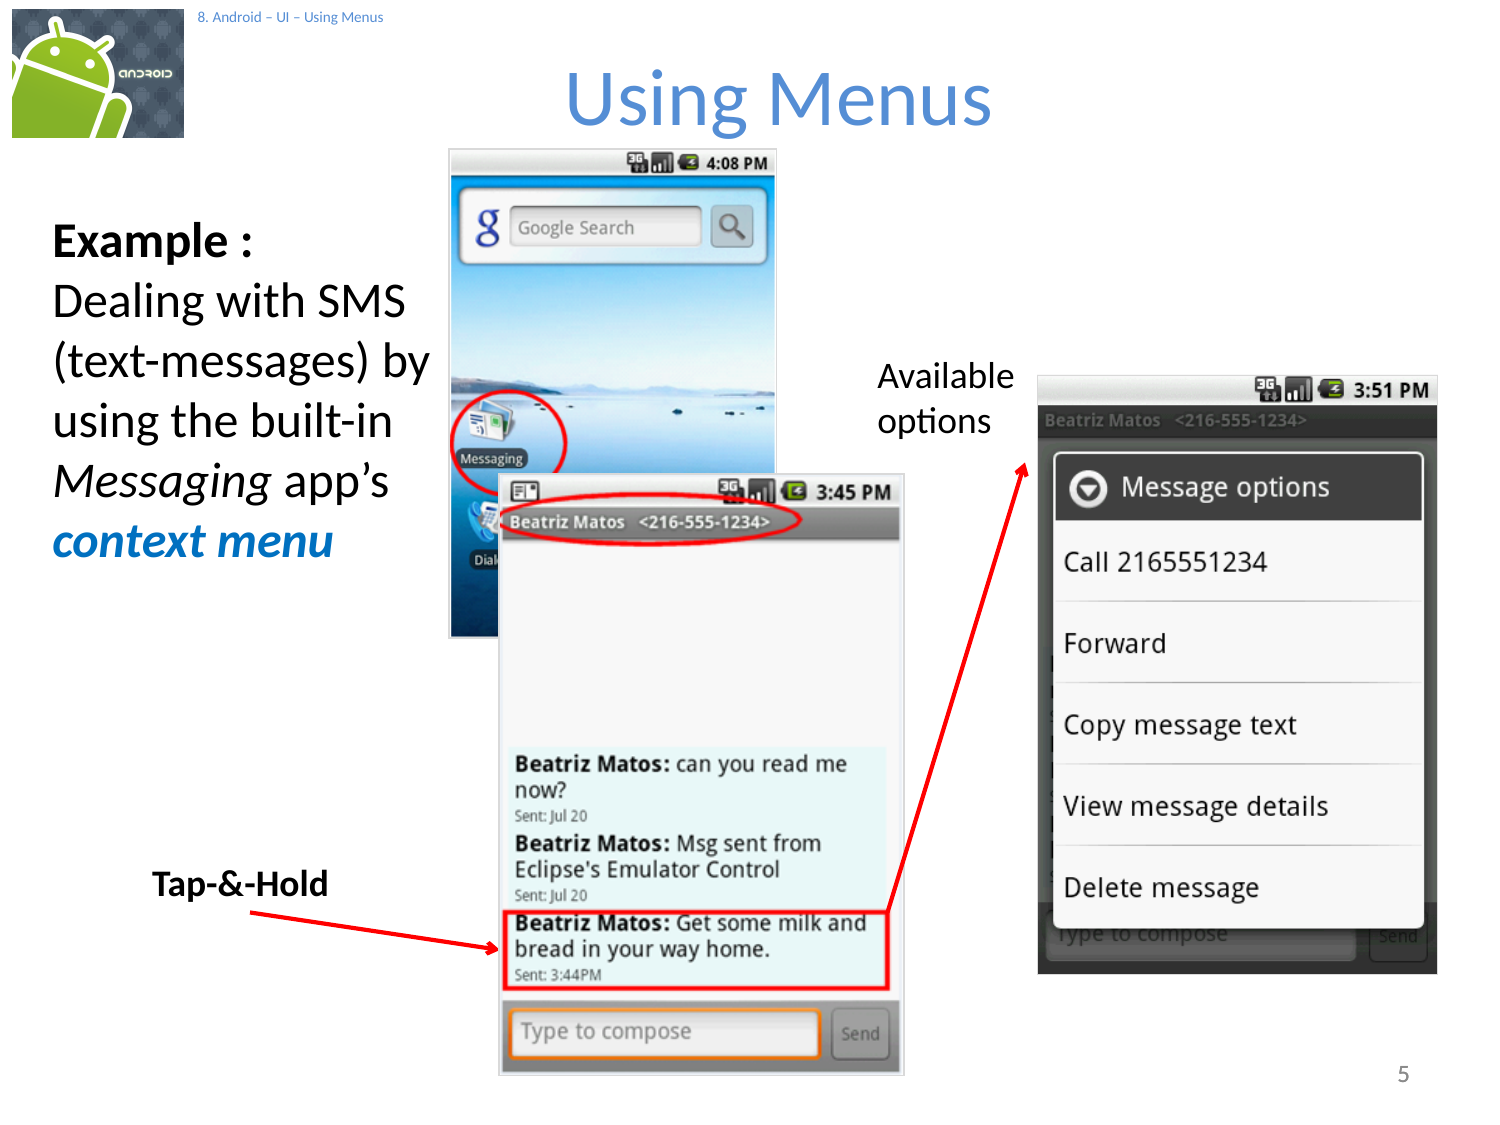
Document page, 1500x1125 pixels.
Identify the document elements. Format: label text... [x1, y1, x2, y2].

text_box Tap-&-Hold [137, 851, 393, 912]
text_box 5 [1074, 1042, 1425, 1103]
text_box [249, 912, 494, 951]
picture [1037, 374, 1438, 976]
picture [12, 9, 184, 138]
text_box Example : Dealing with SMS (text-messages) by using the built-in Messaging app’s context menu [37, 199, 444, 575]
text_box Available options [862, 343, 1113, 449]
text_box 8. Android – UI – Using Menus Using Menus [49, 7, 1400, 150]
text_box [730, 618, 1182, 757]
picture [449, 149, 904, 1076]
